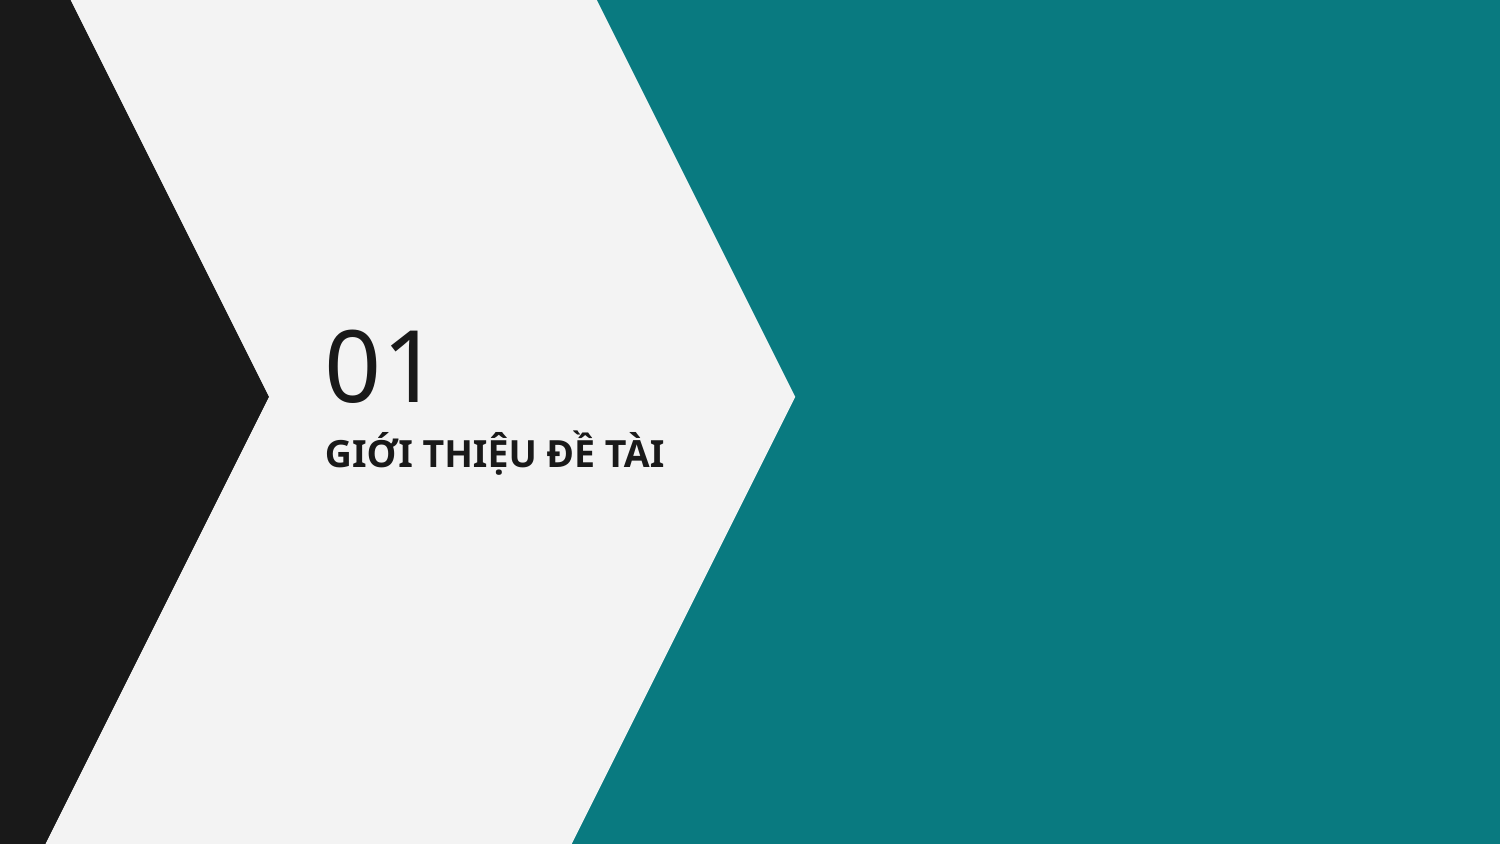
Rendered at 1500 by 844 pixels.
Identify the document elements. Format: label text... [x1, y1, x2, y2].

text_box [0, 0, 269, 844]
title 01 [309, 287, 799, 412]
title GIỚI THIỆU ĐỀ TÀI [309, 386, 849, 519]
